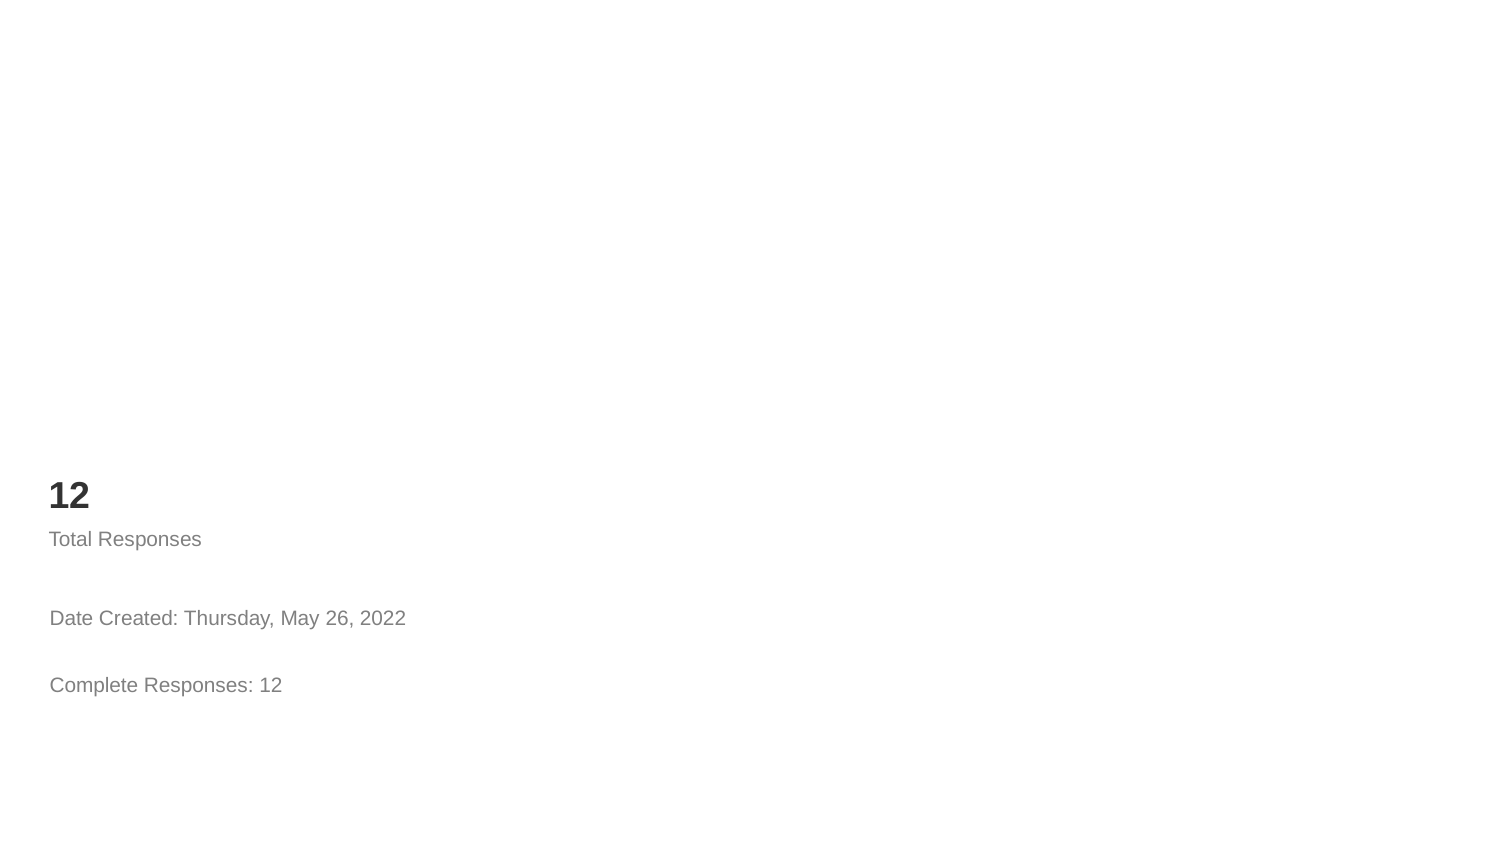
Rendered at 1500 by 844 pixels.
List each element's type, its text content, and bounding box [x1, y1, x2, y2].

list Date Created: Thursday, May 26, 2022 [34, 596, 786, 655]
list Total Responses [33, 518, 667, 565]
list Complete Responses: 12 [34, 664, 786, 722]
title 12 [33, 382, 1384, 524]
